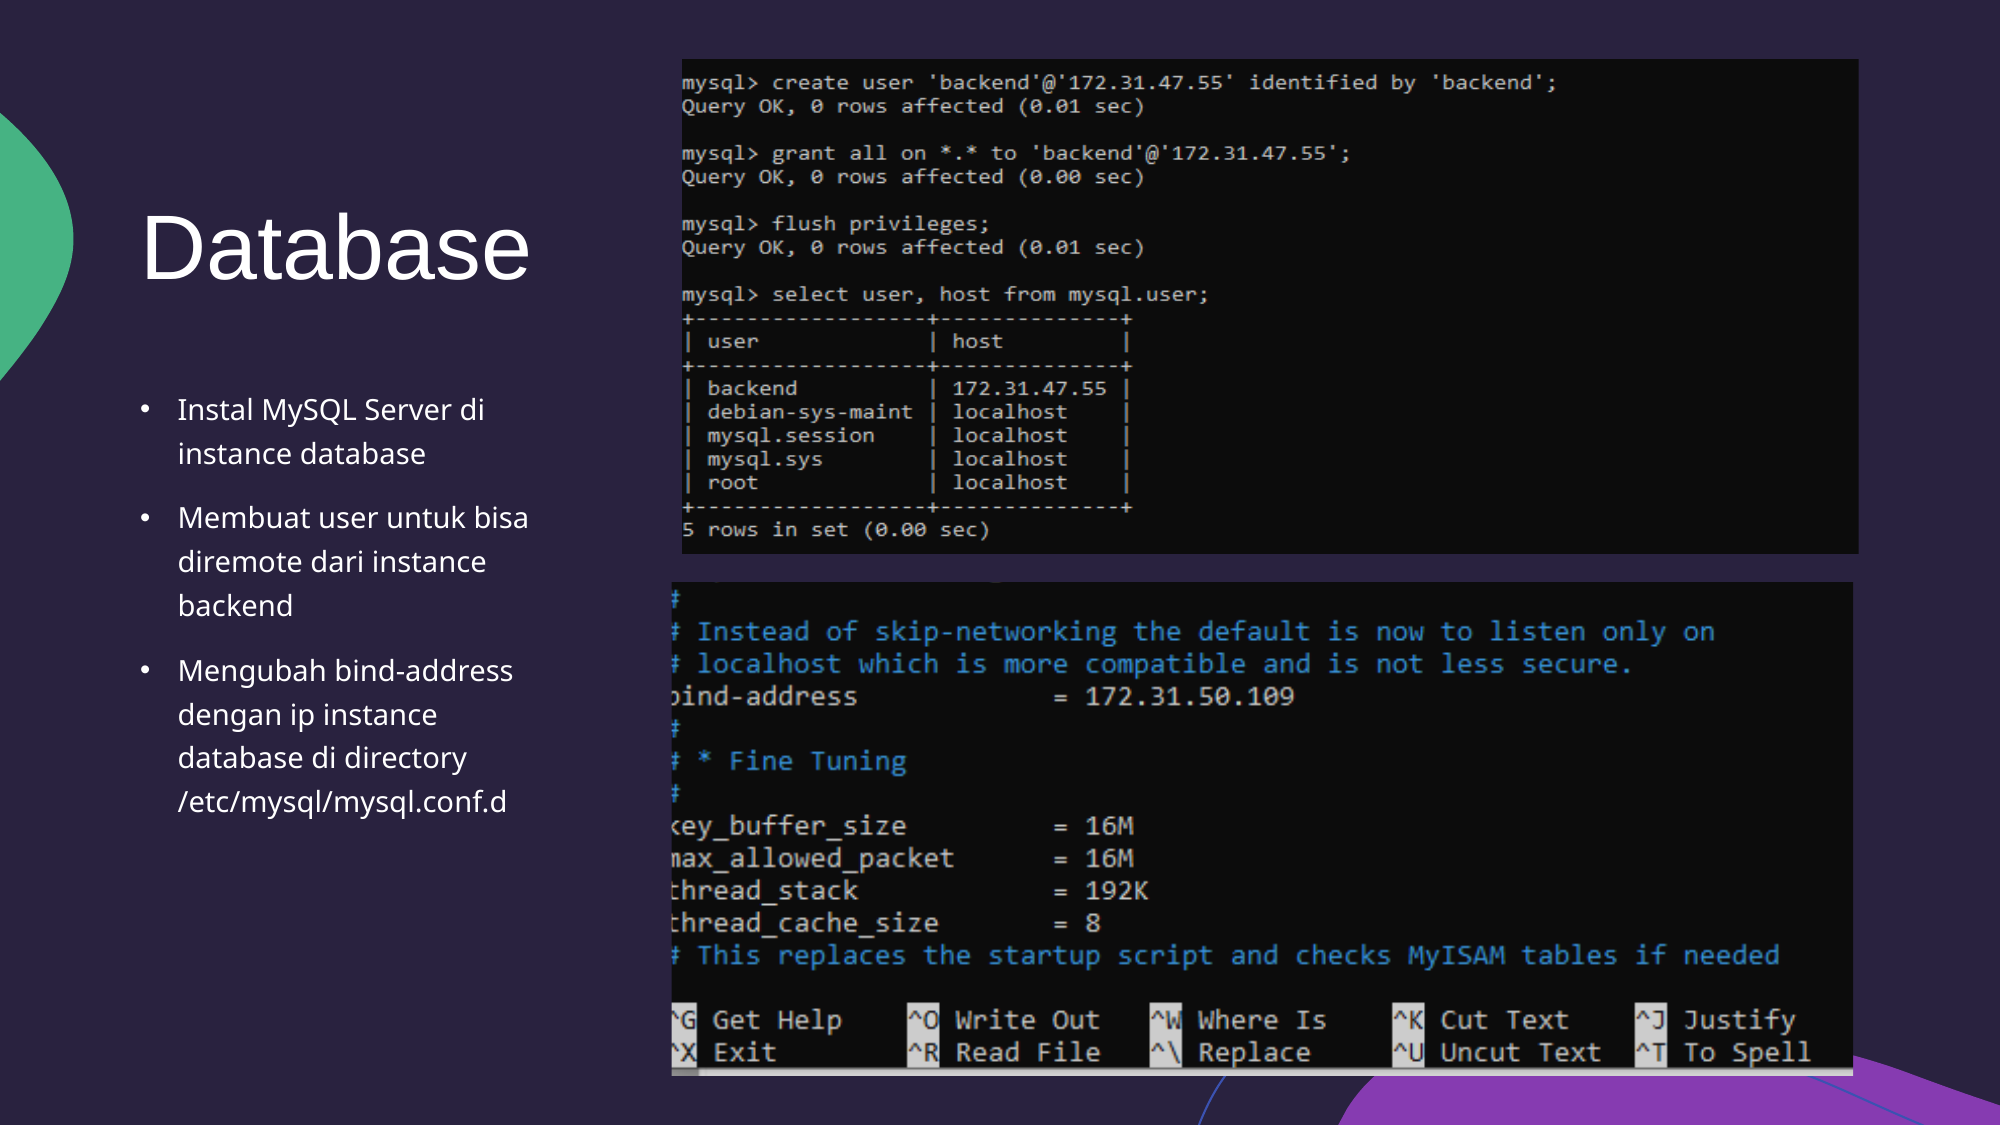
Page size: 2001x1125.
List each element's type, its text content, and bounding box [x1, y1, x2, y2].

title Database [125, 125, 676, 375]
picture [681, 59, 1859, 554]
list Instal MySQL Server di instance database Membuat user untuk bisa diremote dari instance backend Mengubah bind-address dengan ip instance database di directory /etc/mysql/mysql.conf.d [125, 375, 555, 979]
picture [671, 581, 1854, 1076]
title Database [1865, 125, 1875, 375]
